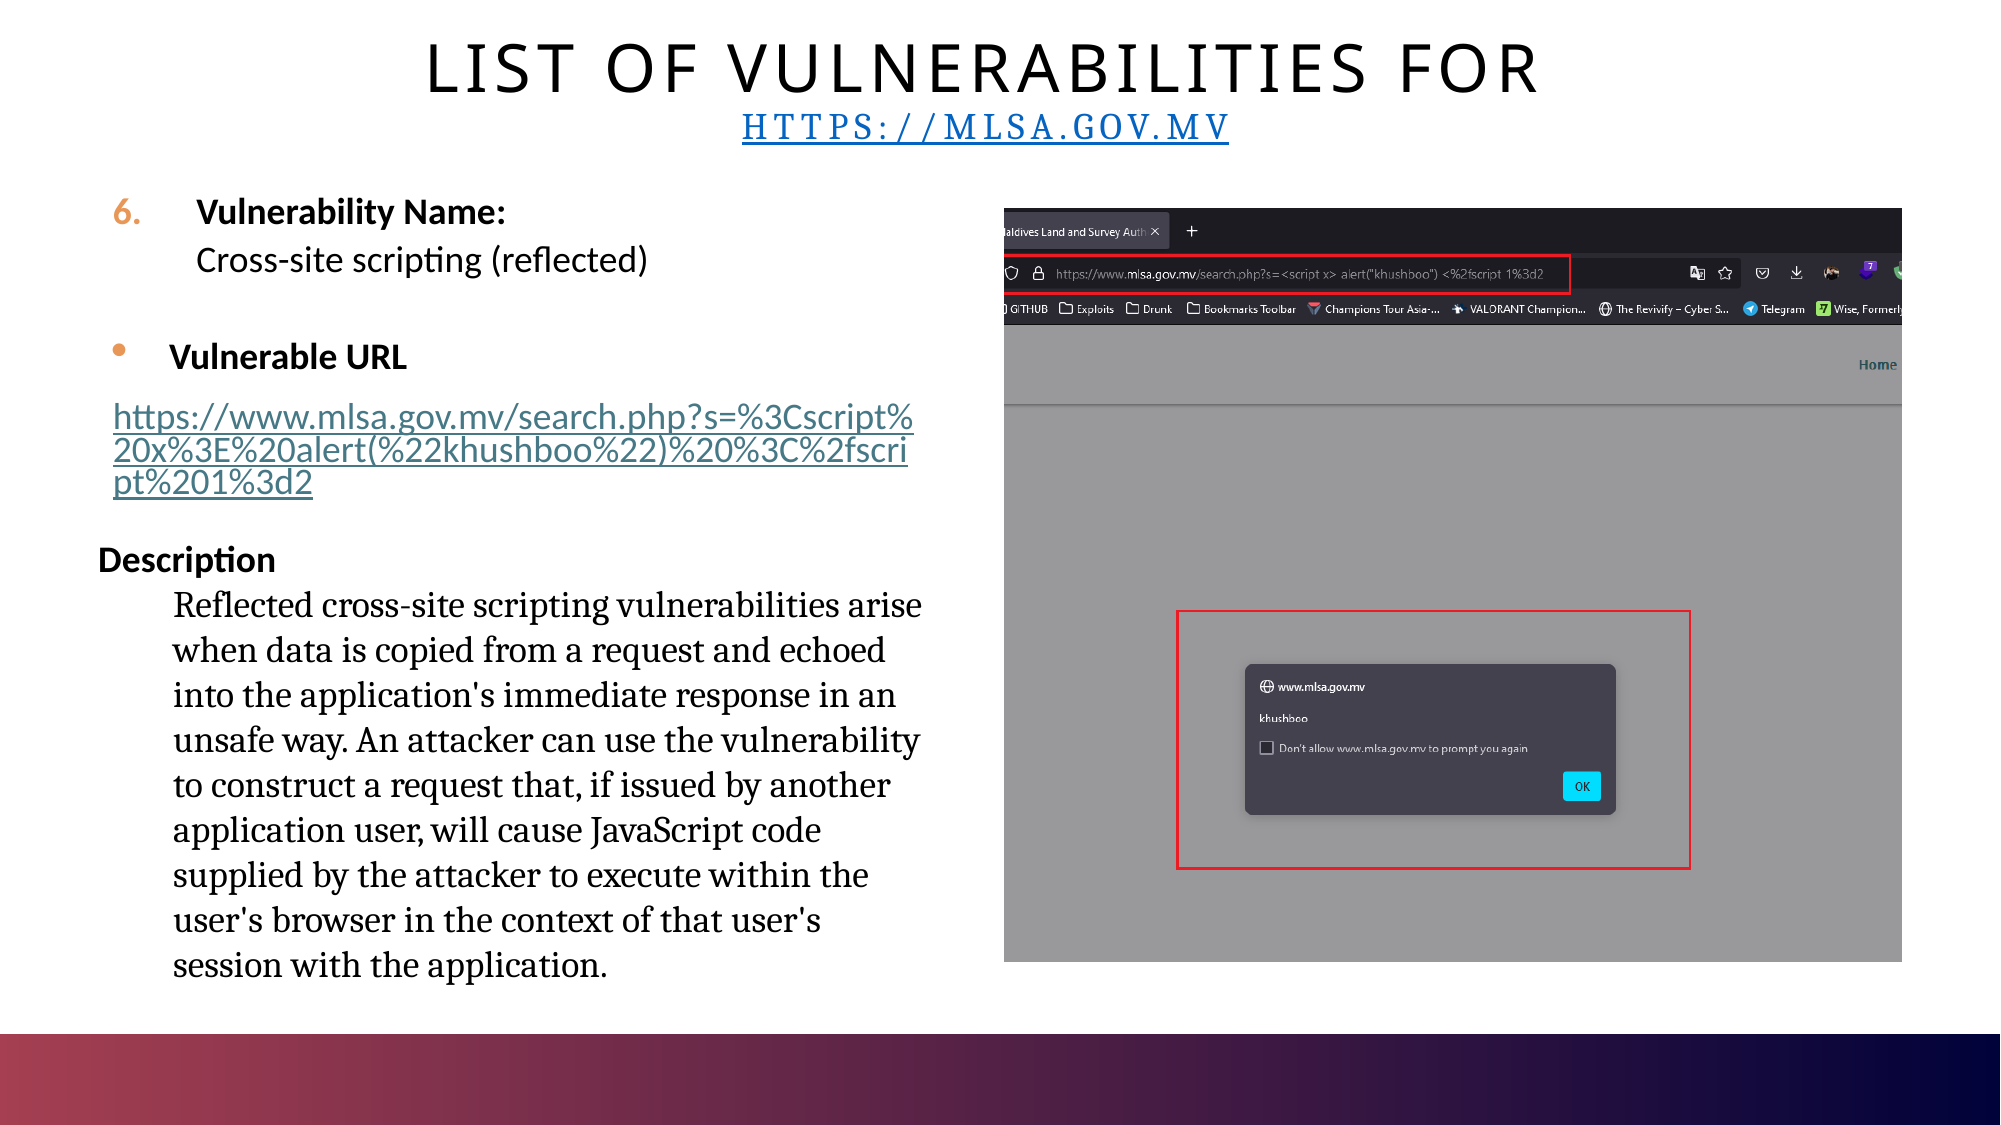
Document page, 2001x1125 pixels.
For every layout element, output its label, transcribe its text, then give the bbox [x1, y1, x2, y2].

picture [1003, 207, 1903, 963]
text_box Description Reflected cross-site scripting vulnerabilities arise when data is copied from a request and echoed into the application's immediate response in an unsafe way. An attacker can use the vulnerability to construct a request that, if issued by another application user, will cause JavaScript code supplied by the attacker to execute within the user's browser in the context of that user's session with the application. [83, 524, 954, 993]
title List of vulnerabilities for https://mlsa.gov.mv [122, 0, 1848, 184]
list Vulnerability Name: Cross-site scripting (reflected) Vulnerable URL https://www.mlsa.gov.mv/search.php?s=%3Cscript%20x%3E%20alert(%22khushboo%22)%20%3C%2fscript%201%3d2 [97, 176, 940, 456]
